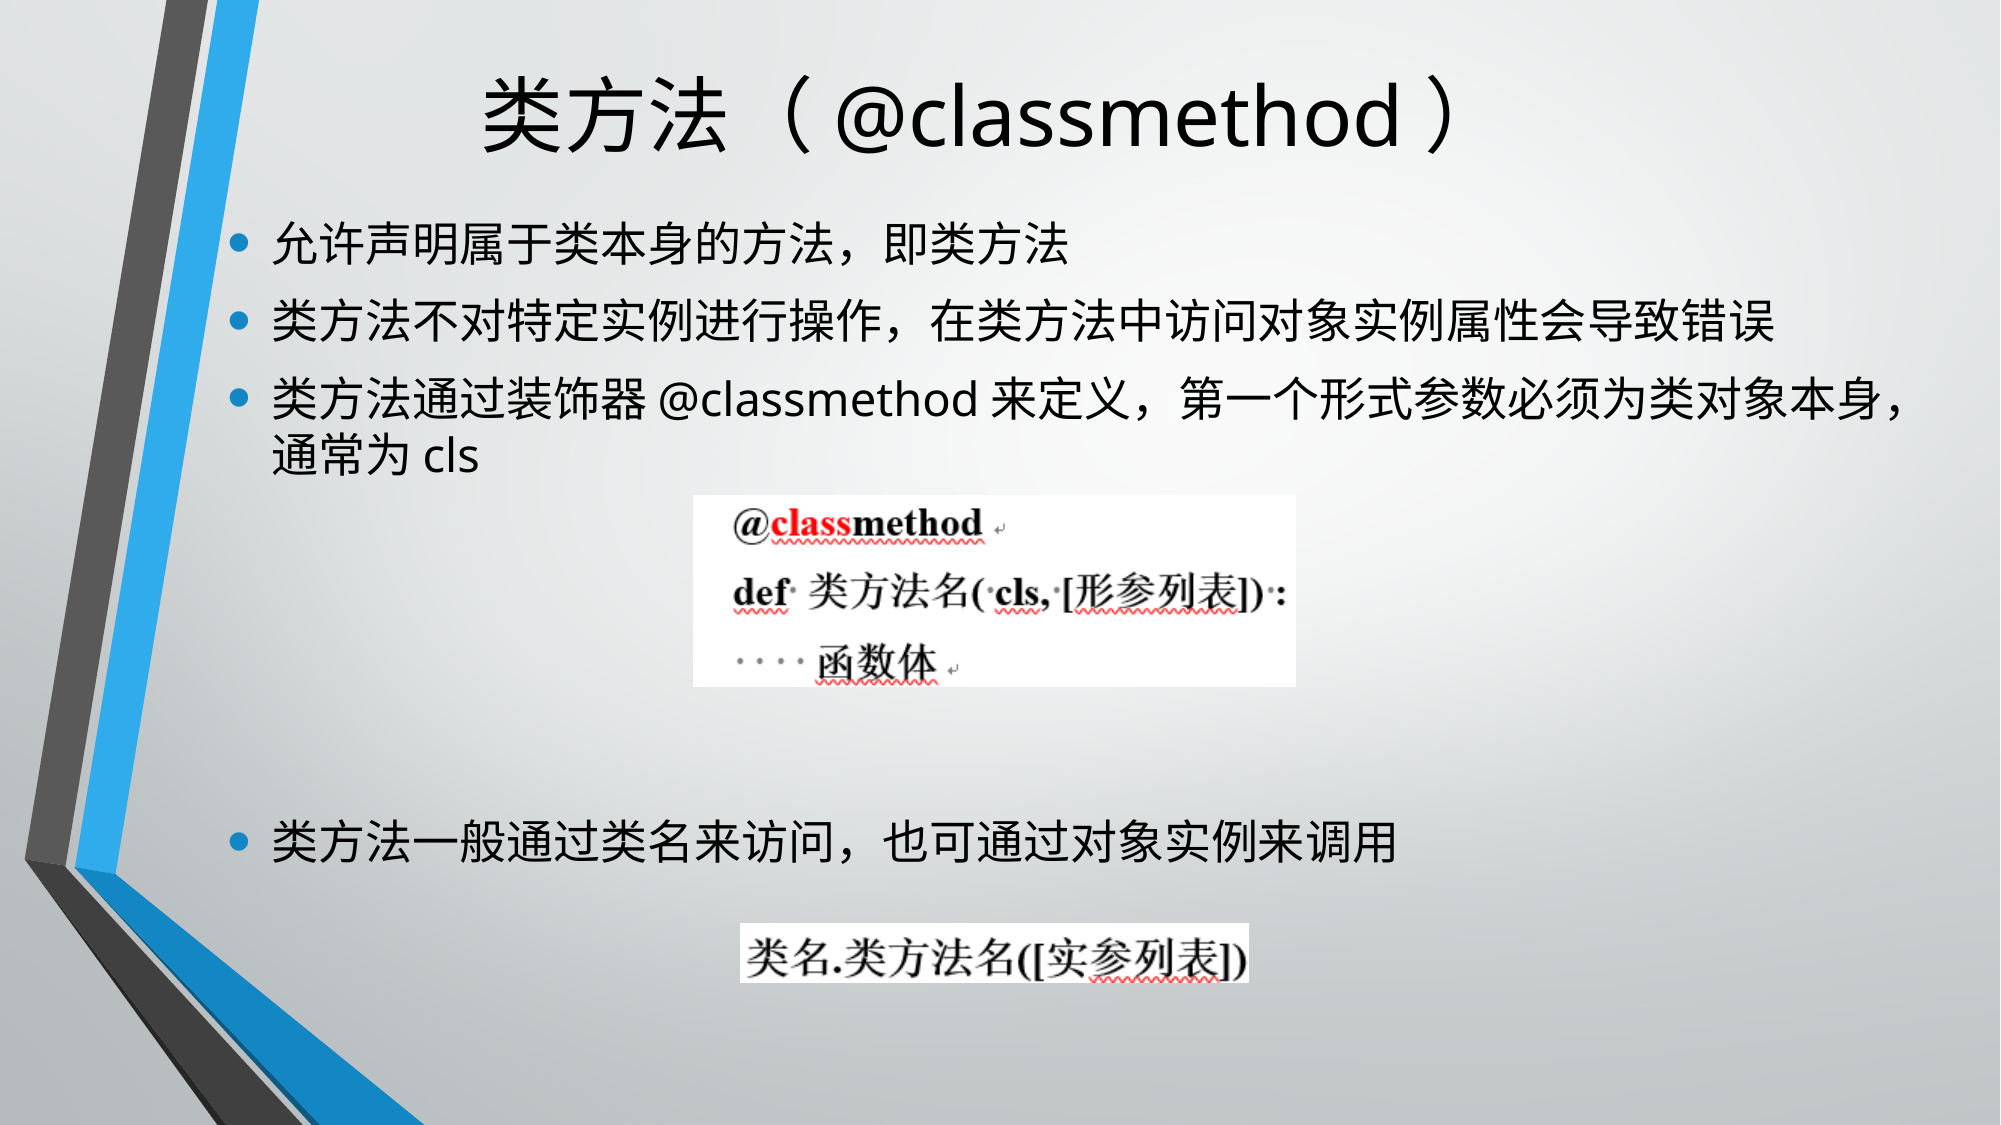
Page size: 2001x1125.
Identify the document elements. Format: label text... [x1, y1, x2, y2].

title 类方法（@classmethod） [356, 19, 1632, 206]
list 允许声明属于类本身的方法，即类方法 类方法不对特定实例进行操作，在类方法中访问对象实例属性会导致错误 类方法通过装饰器@classmethod来定义，第一个形式参数必须为类对象本身，通常为cls 类方法一般通过类名来访问，也可通过对象实例来调用 [212, 206, 1978, 882]
picture [692, 495, 1296, 687]
picture [740, 922, 1249, 983]
